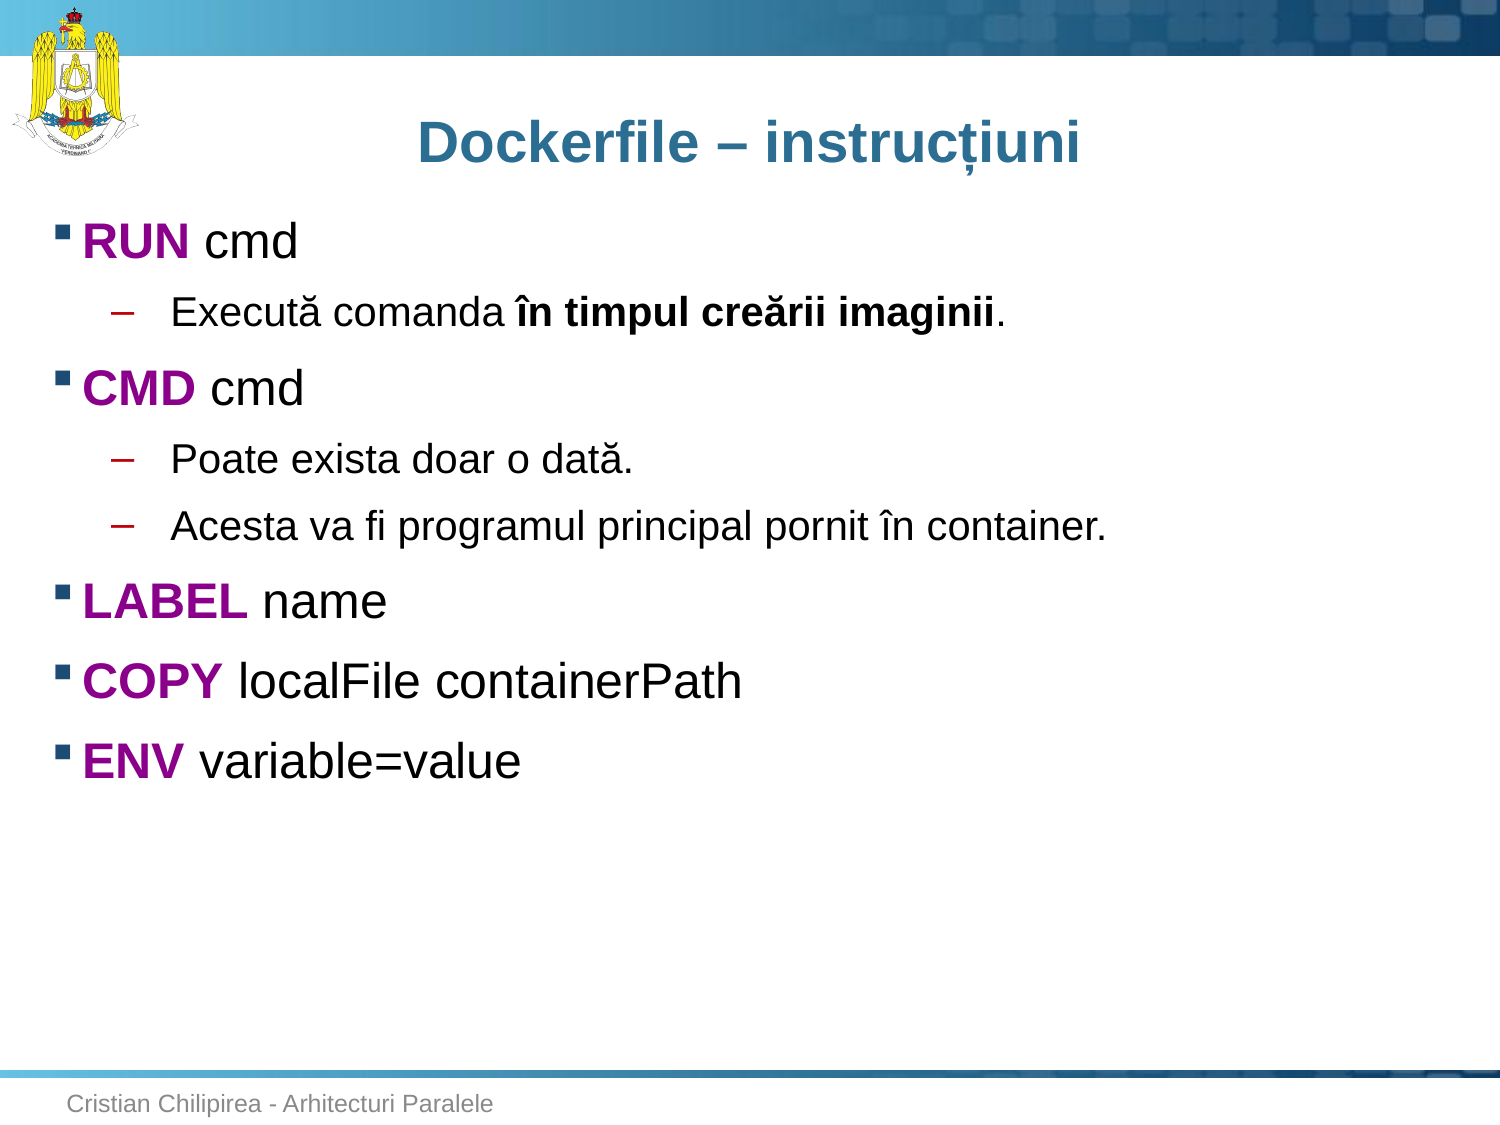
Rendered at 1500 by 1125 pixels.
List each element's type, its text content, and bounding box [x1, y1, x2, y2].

footer Cristian Chilipirea - Arhitecturi Paralele [51, 1083, 1157, 1125]
picture [0, 1070, 1500, 1078]
title Dockerfile – instrucțiuni [51, 102, 1449, 178]
list RUN cmd Execută comanda în timpul creării imaginii. CMD cmd Poate exista doar o dată. Acesta va fi programul principal pornit în container. LABEL name COPY localFile containerPath ENV variable=value [51, 200, 1450, 1037]
picture [0, 0, 1500, 156]
